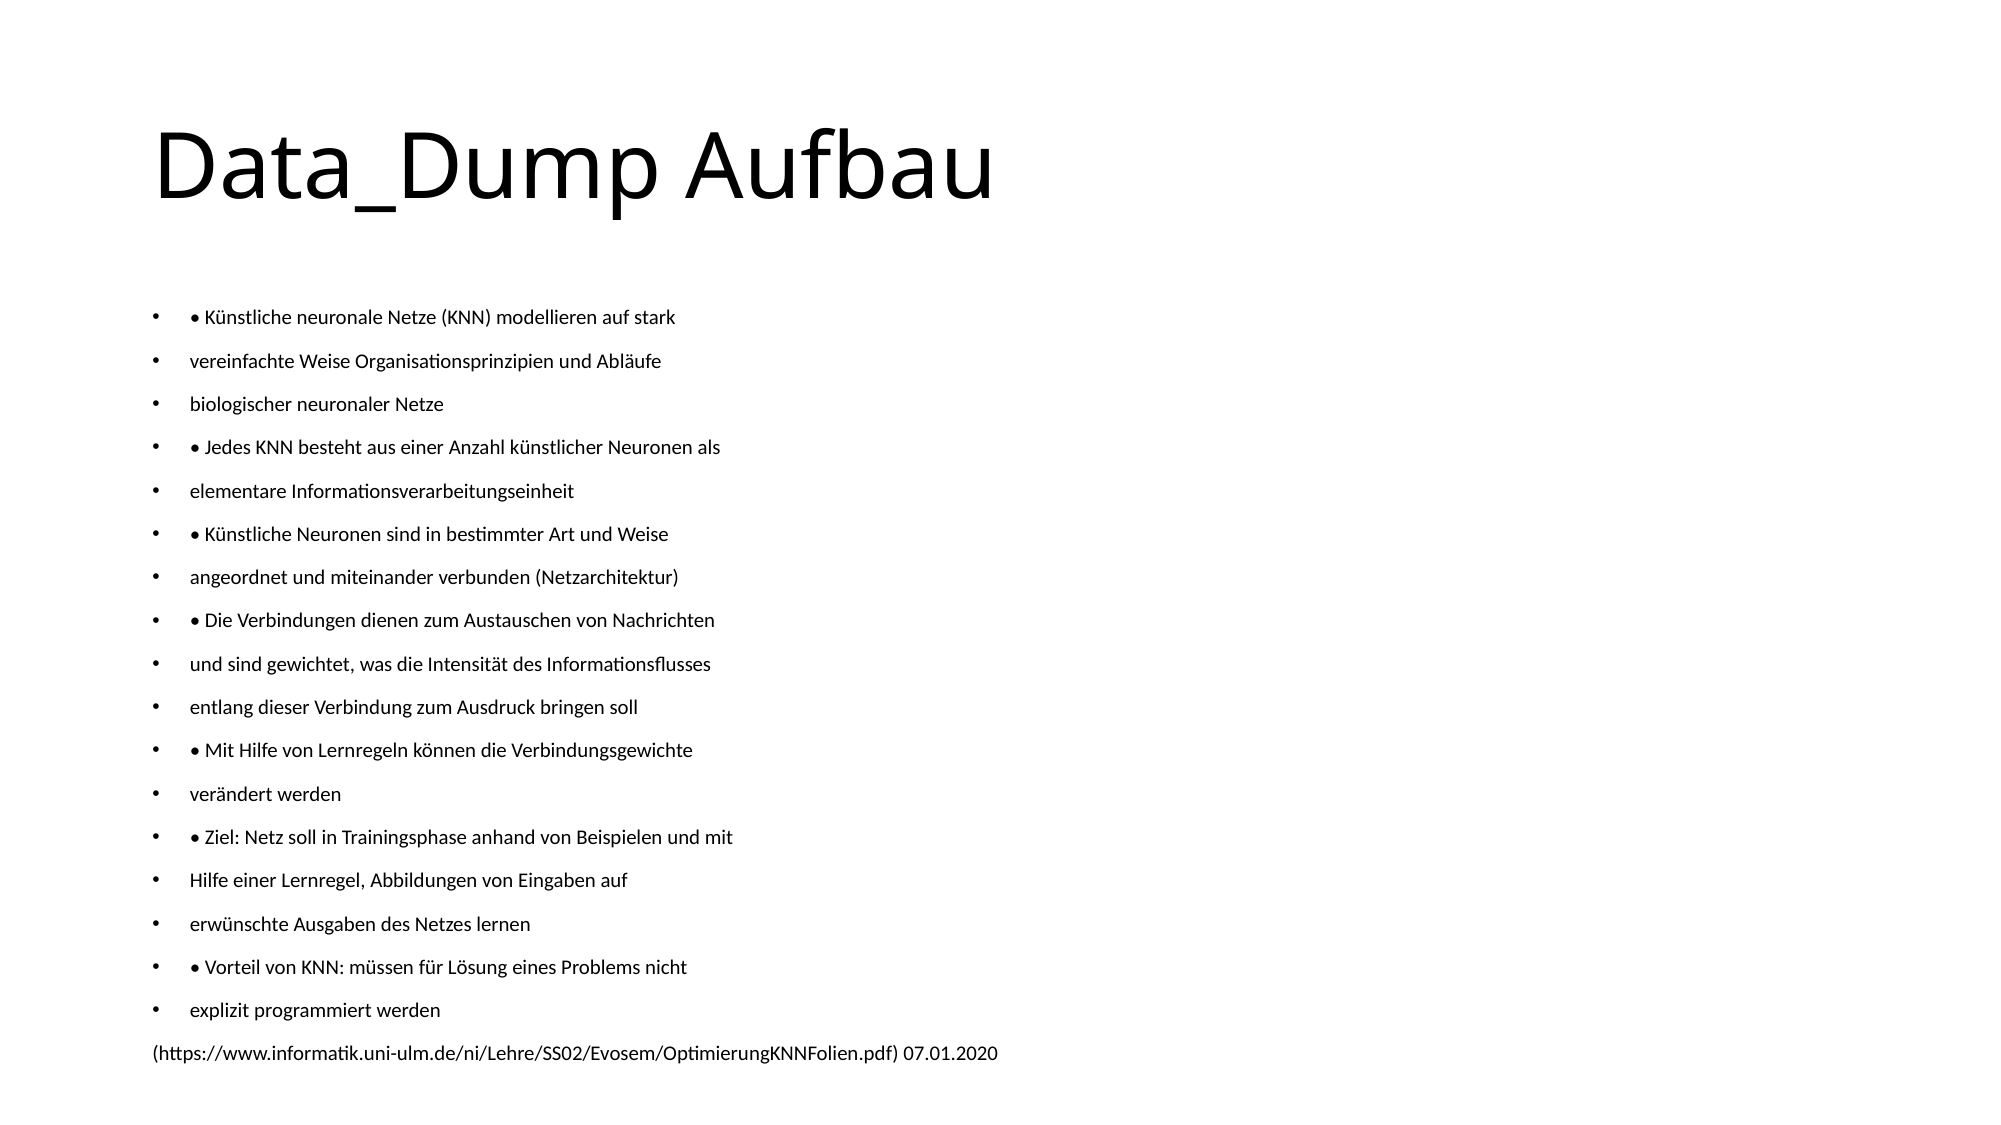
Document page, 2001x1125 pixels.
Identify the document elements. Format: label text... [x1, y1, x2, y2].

list • Künstliche neuronale Netze (KNN) modellieren auf stark vereinfachte Weise Organisationsprinzipien und Abläufe biologischer neuronaler Netze • Jedes KNN besteht aus einer Anzahl künstlicher Neuronen als elementare Informationsverarbeitungseinheit • Künstliche Neuronen sind in bestimmter Art und Weise angeordnet und miteinander verbunden (Netzarchitektur) • Die Verbindungen dienen zum Austauschen von Nachrichten und sind gewichtet, was die Intensität des Informationsflusses entlang dieser Verbindung zum Ausdruck bringen soll • Mit Hilfe von Lernregeln können die Verbindungsgewichte verändert werden • Ziel: Netz soll in Trainingsphase anhand von Beispielen und mit Hilfe einer Lernregel, Abbildungen von Eingaben auf erwünschte Ausgaben des Netzes lernen • Vorteil von KNN: müssen für Lösung eines Problems nicht explizit programmiert werden (https://www.informatik.uni-ulm.de/ni/Lehre/SS02/Evosem/OptimierungKNNFolien.pdf) 07.01.2020 [137, 299, 1863, 1070]
title Data_Dump Aufbau [137, 59, 1863, 278]
